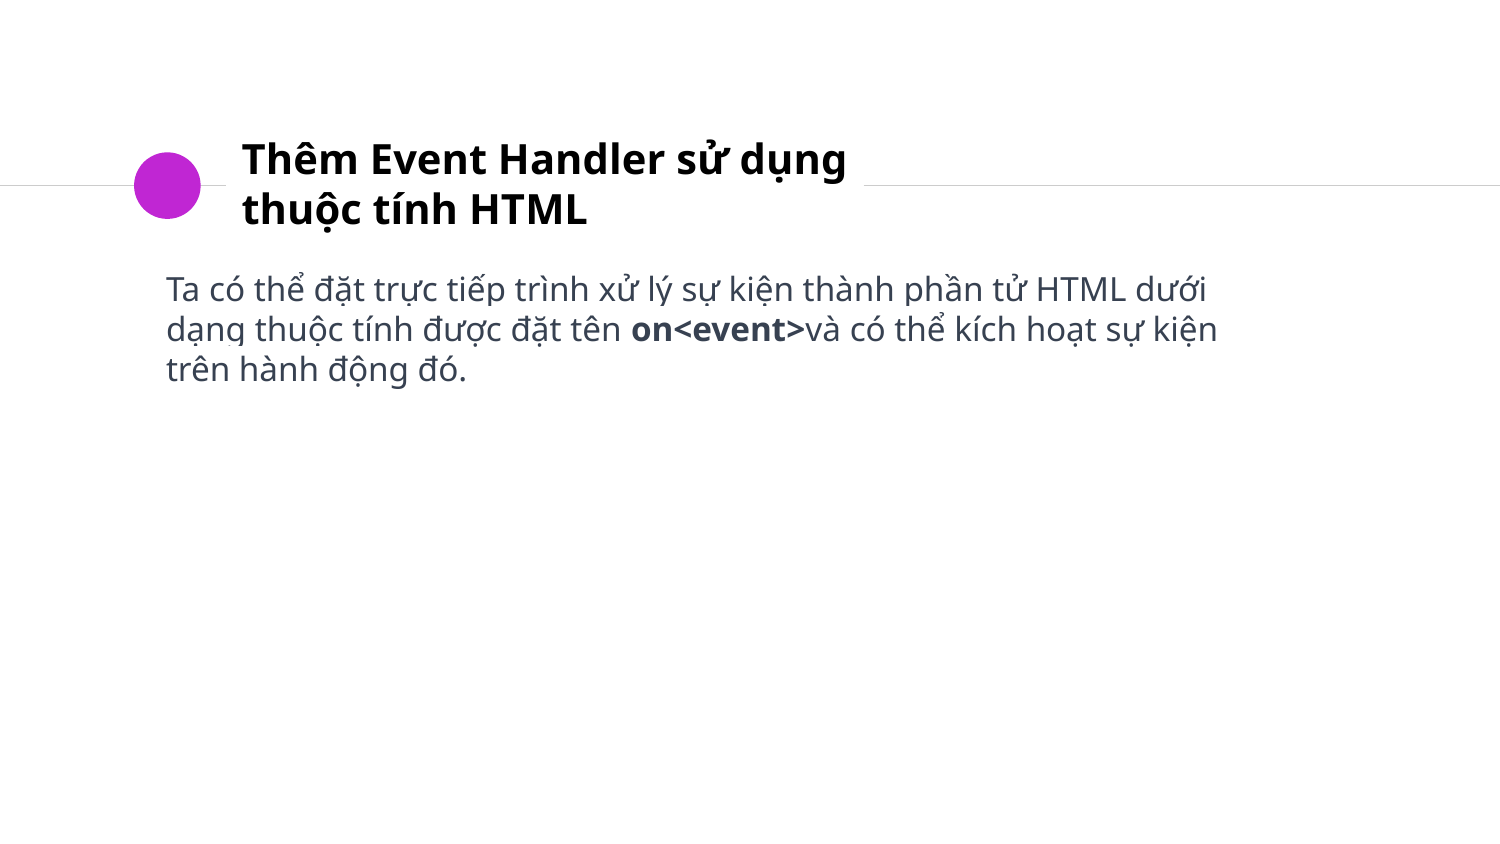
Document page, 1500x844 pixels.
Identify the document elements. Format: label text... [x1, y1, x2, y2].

list Ta có thể đặt trực tiếp trình xử lý sự kiện thành phần tử HTML dưới dạng thuộc tính được đặt tên on<event>và có thể kích hoạt sự kiện trên hành động đó. [150, 253, 1239, 714]
title Thêm Event Handler sử dụng thuộc tính HTML [226, 146, 866, 219]
